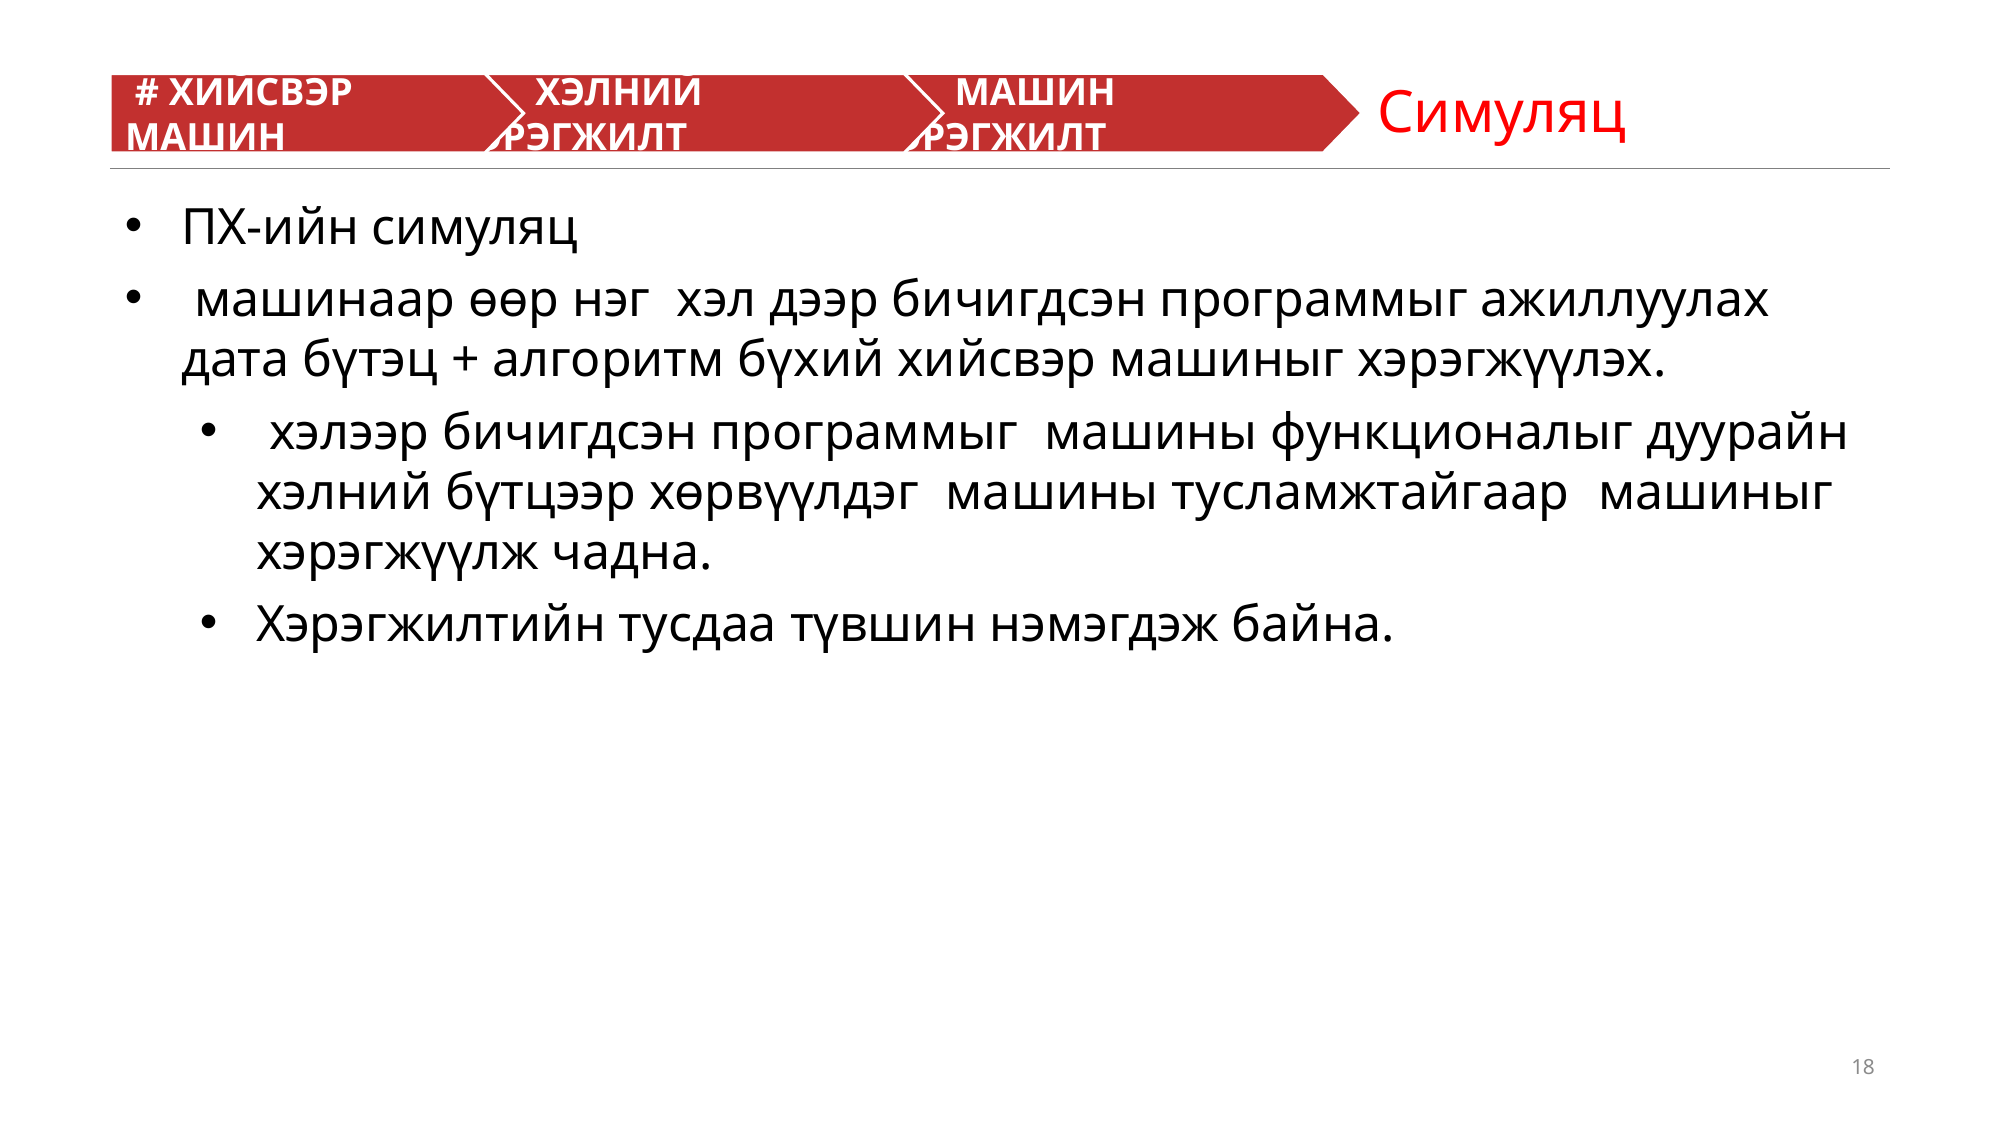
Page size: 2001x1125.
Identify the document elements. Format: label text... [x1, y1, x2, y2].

text_box # МАШИН ХЭРЭГЖИЛТ [905, 71, 1365, 155]
text_box # ХИЙСВЭР МАШИН [108, 71, 526, 155]
text_box # ХЭЛНИЙ ХЭРЭГЖИЛТ [486, 71, 946, 155]
text_box Симуляц [1362, 72, 1890, 153]
slide_number 18 [1412, 1050, 1890, 1085]
